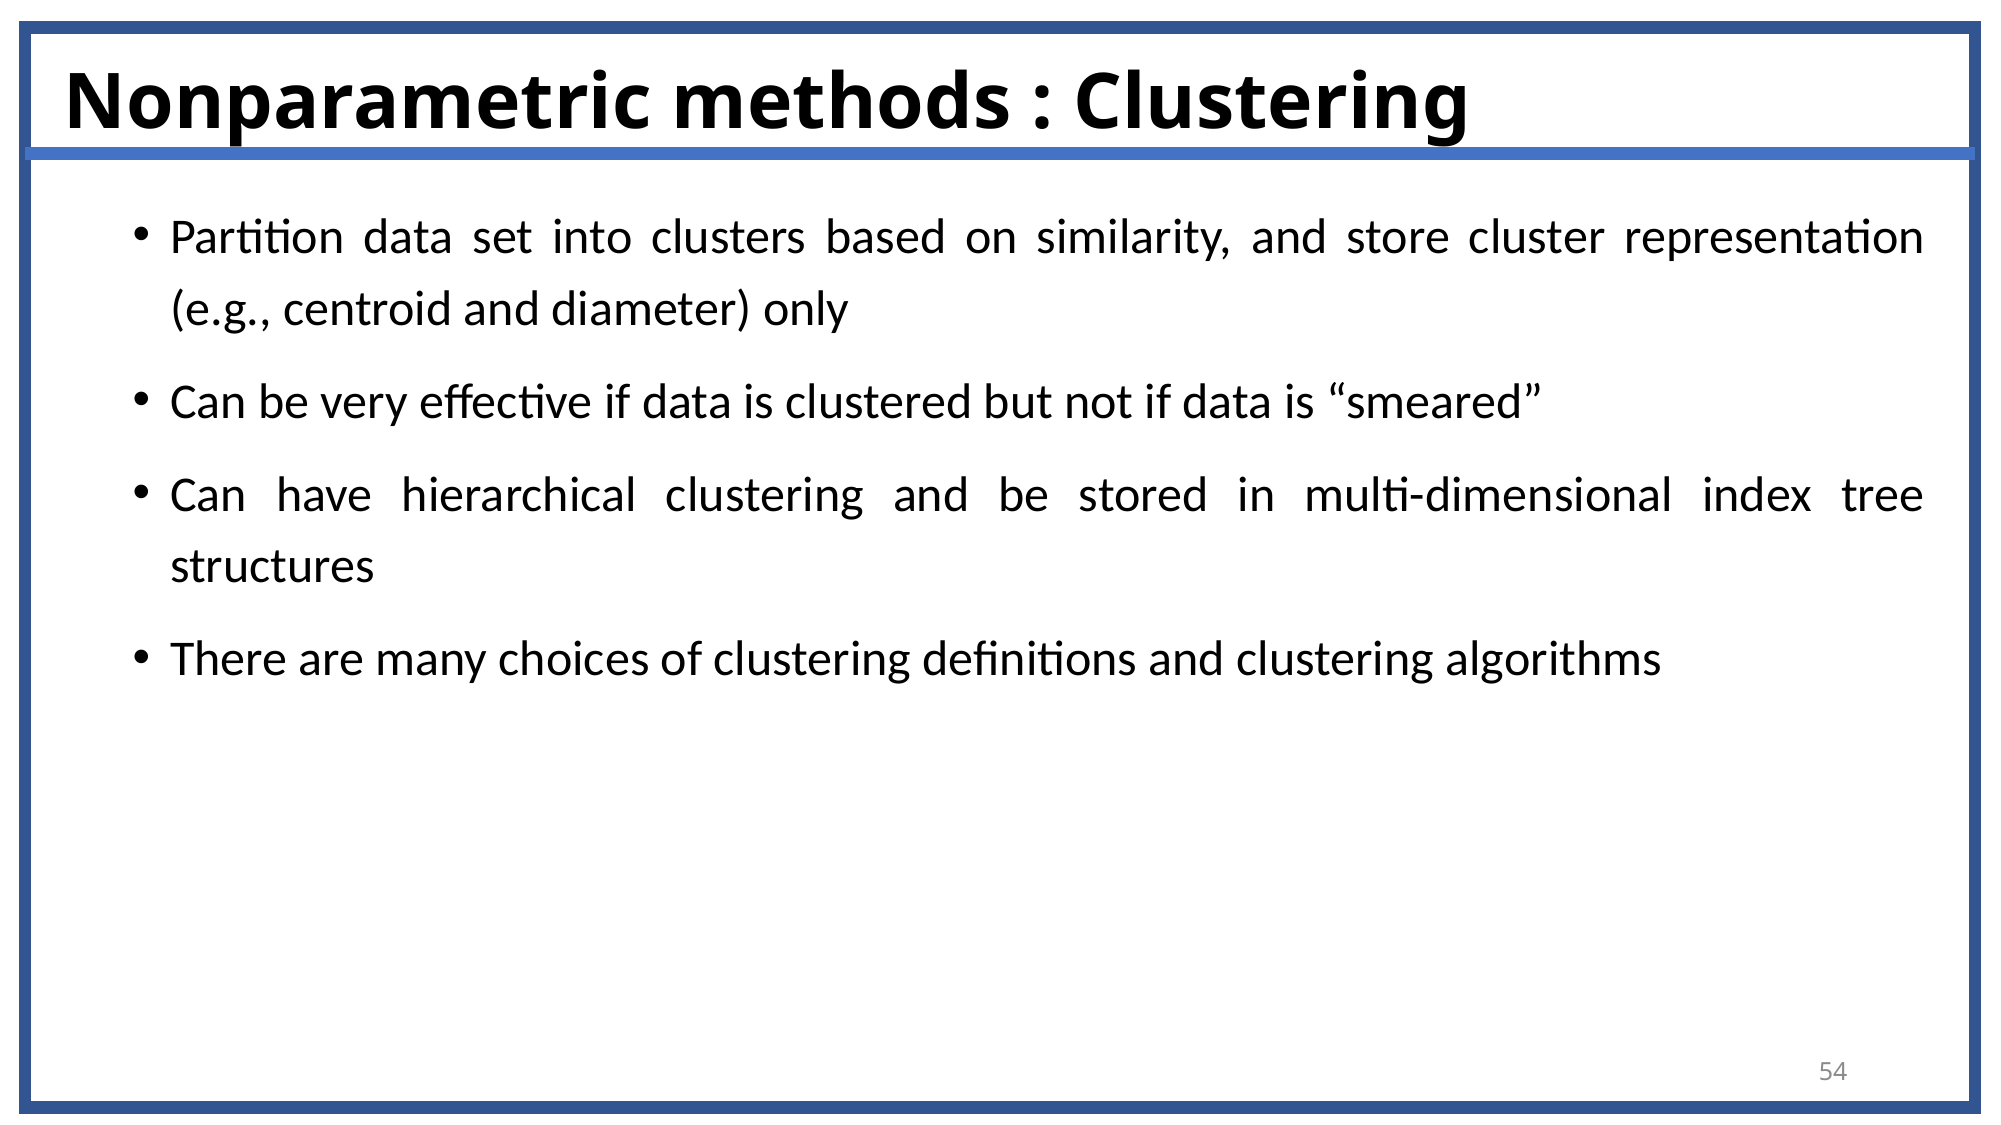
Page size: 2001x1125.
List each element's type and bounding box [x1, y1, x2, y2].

text_box [24, 26, 1976, 1109]
